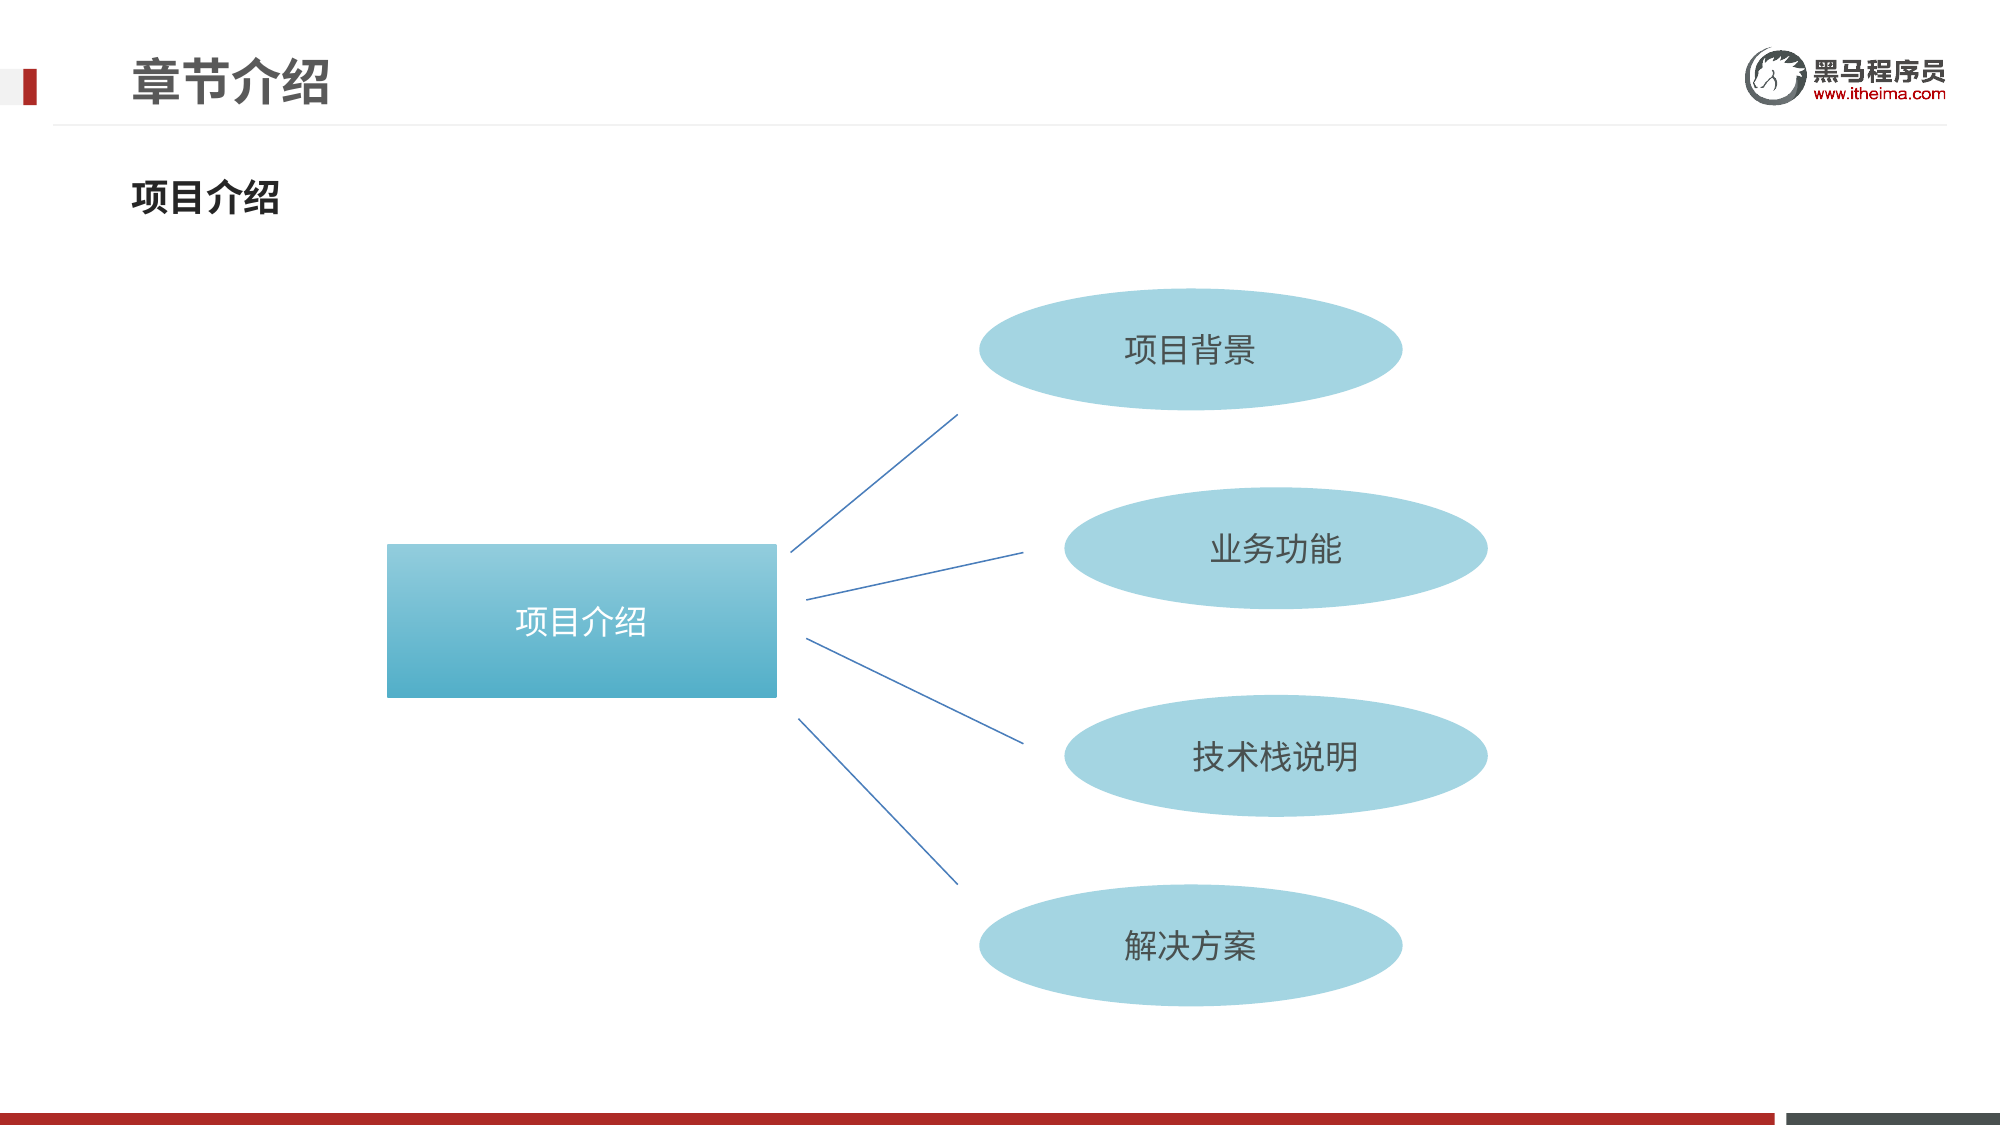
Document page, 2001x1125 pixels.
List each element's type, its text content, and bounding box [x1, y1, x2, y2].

text_box 业务功能 [1064, 487, 1488, 610]
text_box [805, 638, 1024, 744]
list 项目介绍 [116, 154, 1872, 239]
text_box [798, 718, 959, 885]
picture [1744, 46, 1946, 106]
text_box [790, 414, 959, 553]
text_box 项目背景 [979, 288, 1403, 411]
text_box 技术栈说明 [1064, 694, 1488, 817]
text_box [805, 552, 1024, 601]
text_box 解决方案 [979, 884, 1403, 1007]
text_box 项目介绍 [387, 544, 777, 698]
title 章节介绍 [116, 38, 1556, 124]
